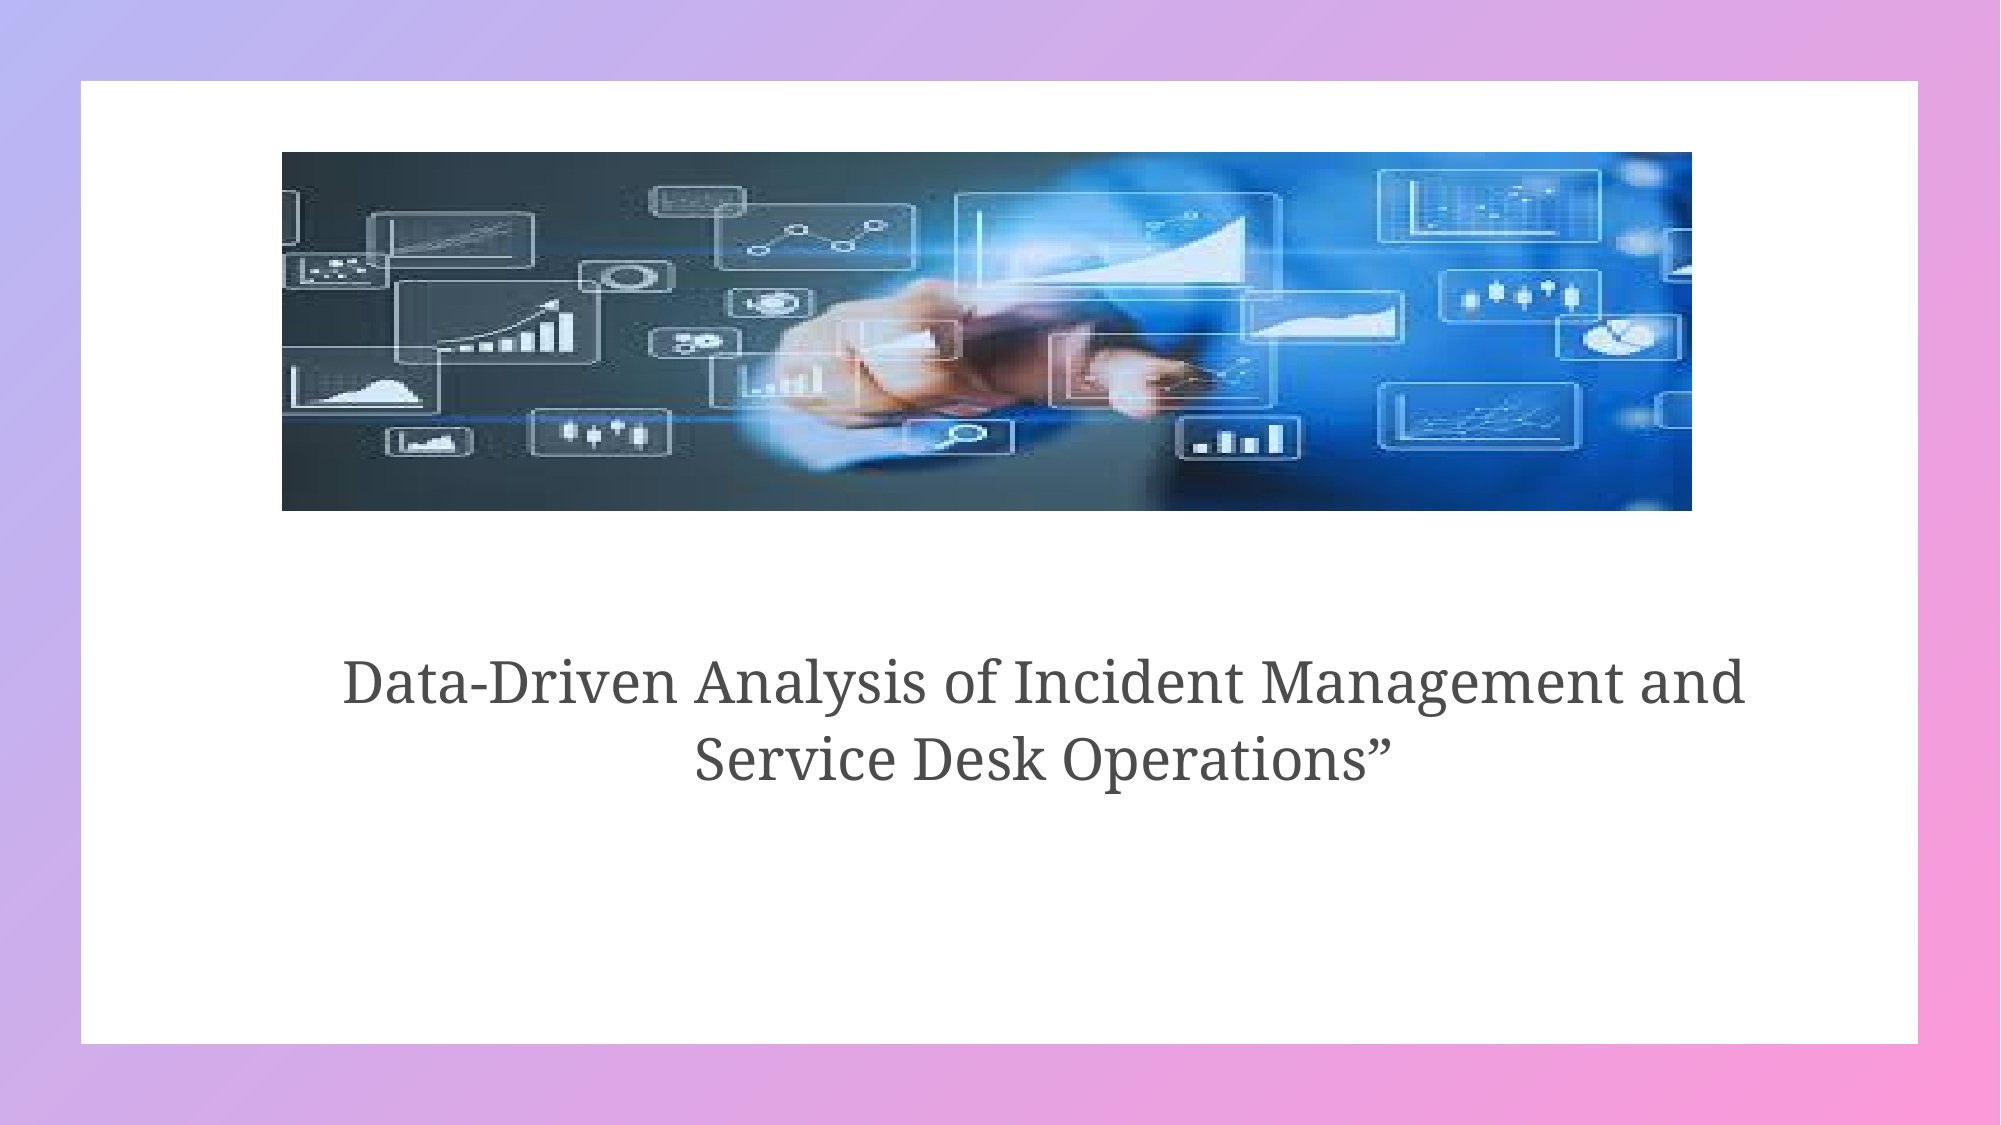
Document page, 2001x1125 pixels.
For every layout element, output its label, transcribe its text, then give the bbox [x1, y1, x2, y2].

picture [282, 152, 1692, 511]
subtitle Data-Driven Analysis of Incident Management and Service Desk Operations” [319, 630, 1770, 860]
